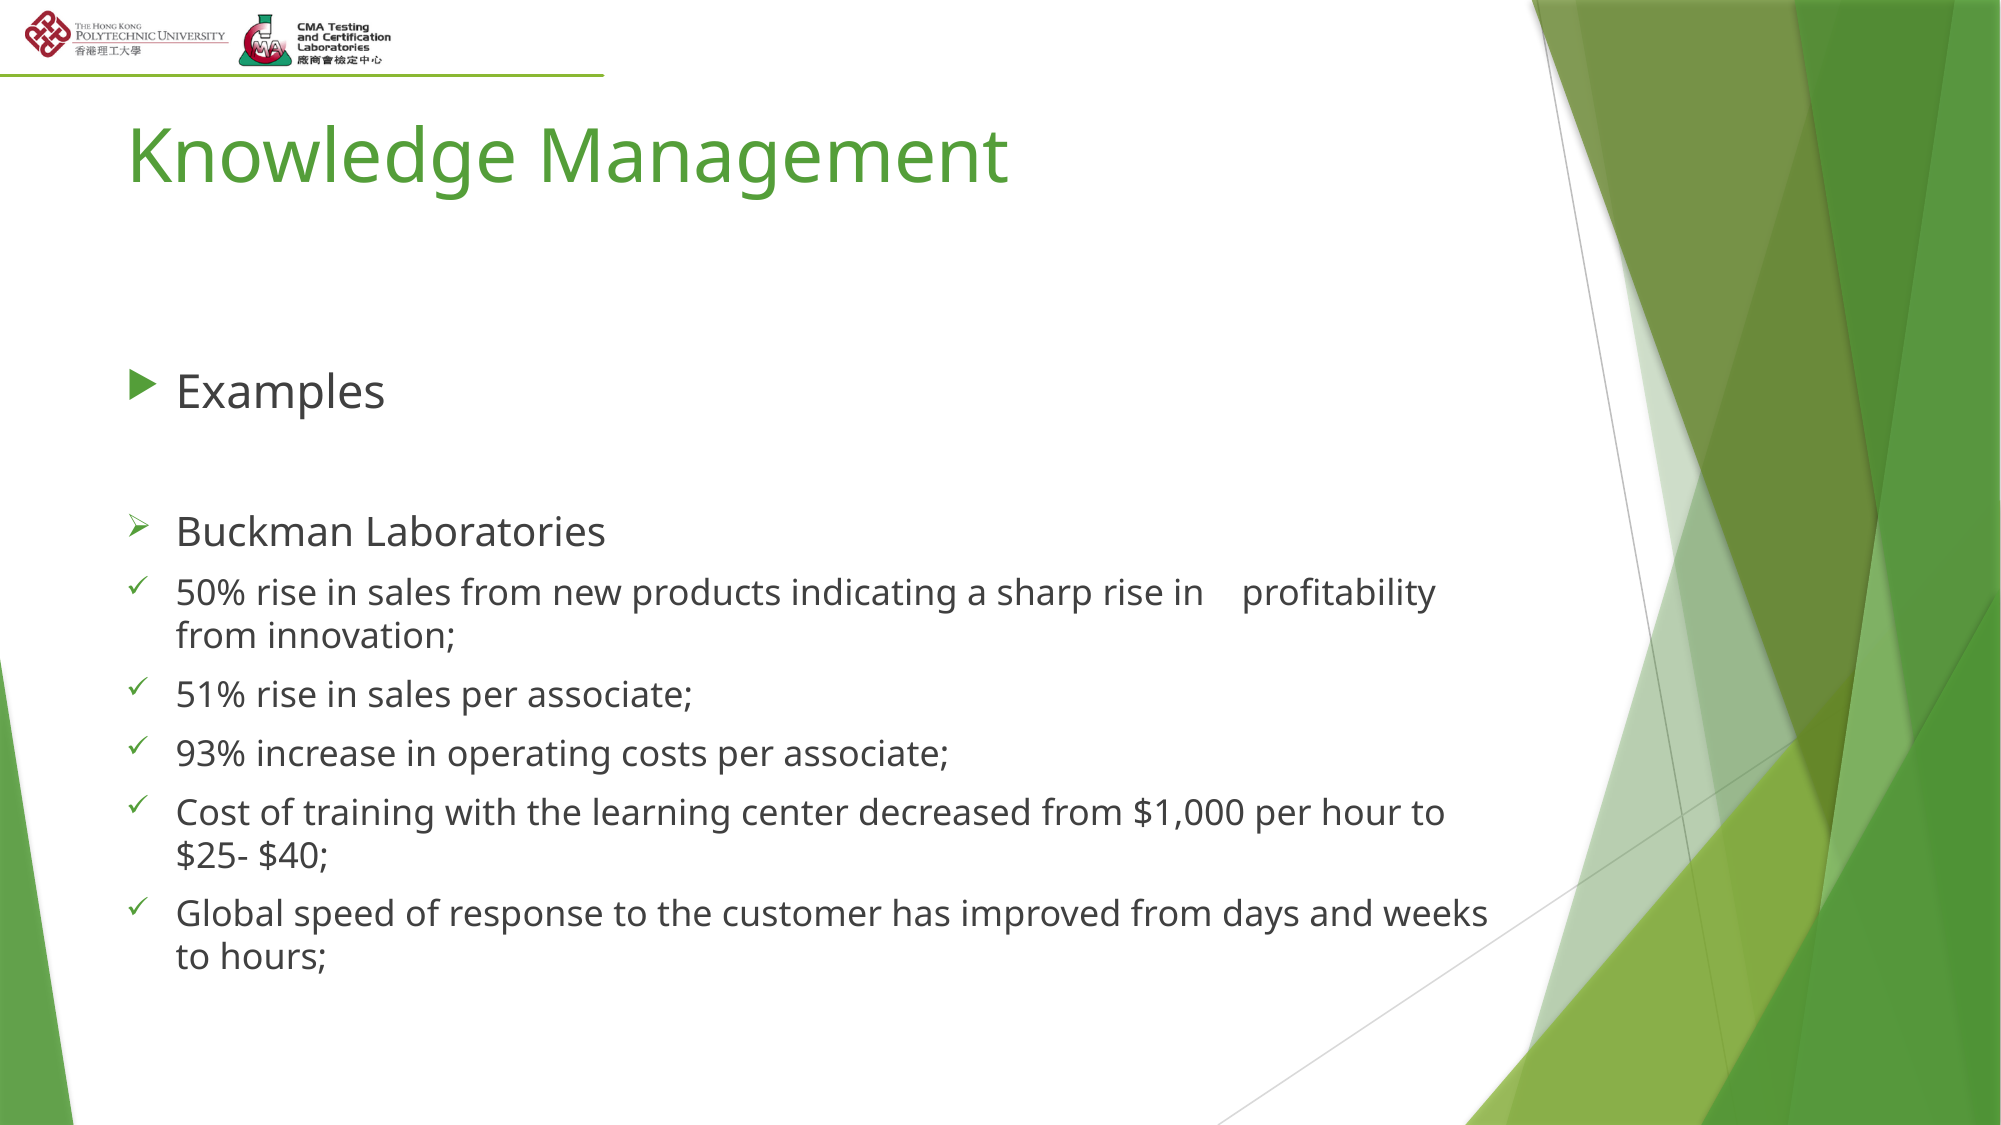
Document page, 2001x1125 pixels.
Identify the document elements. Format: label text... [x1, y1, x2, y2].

title Knowledge Management [111, 99, 1522, 317]
list Examples Buckman Laboratories 50% rise in sales from new products indicating a sharp rise in profitability from innovation; 51% rise in sales per associate; 93% increase in operating costs per associate; Cost of training with the learning center decreased from $1,000 per hour to $25- $40; Global speed of response to the customer has improved from days and weeks to hours; [111, 354, 1522, 992]
picture [9, 2, 413, 71]
